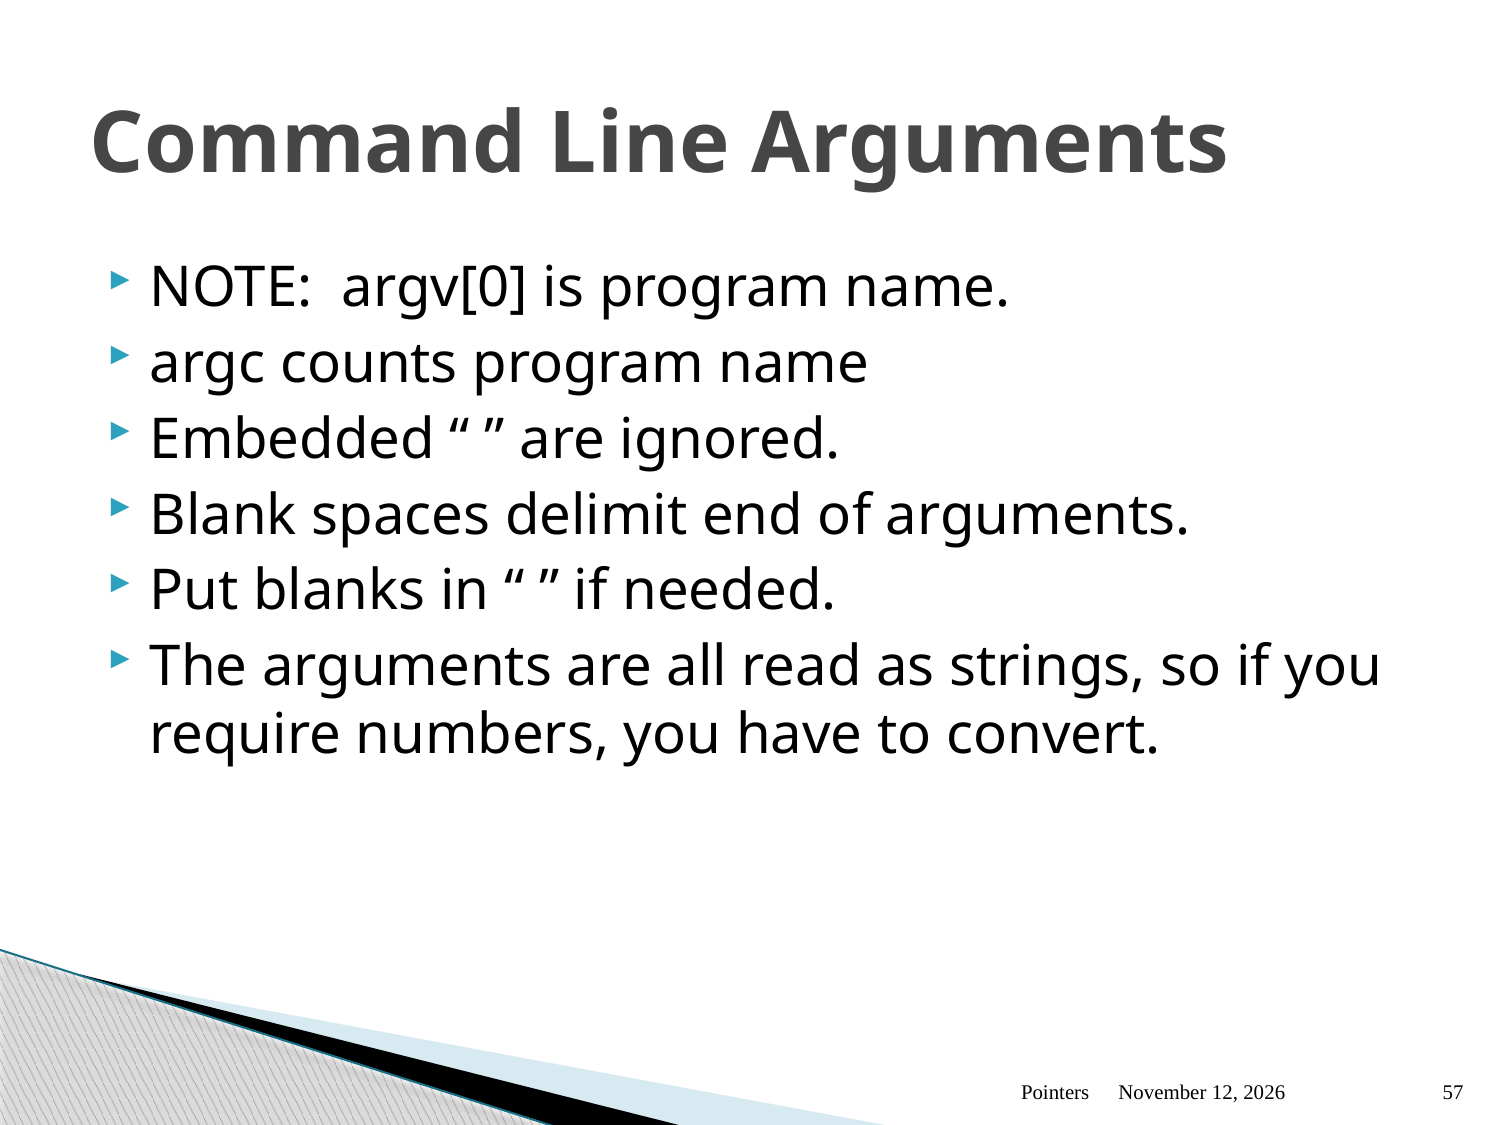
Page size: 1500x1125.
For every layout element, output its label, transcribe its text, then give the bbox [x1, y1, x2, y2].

footer Pointers [718, 1051, 1105, 1112]
list NOTE: argv[0] is program name. argc counts program name Embedded “ ” are ignored. Blank spaces delimit end of arguments. Put blanks in “ ” if needed. The arguments are all read as strings, so if you require numbers, you have to convert. [75, 243, 1425, 986]
title Command Line Arguments [75, 45, 1425, 233]
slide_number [1105, 1051, 1418, 1112]
slide_number 57 [1418, 1051, 1479, 1112]
